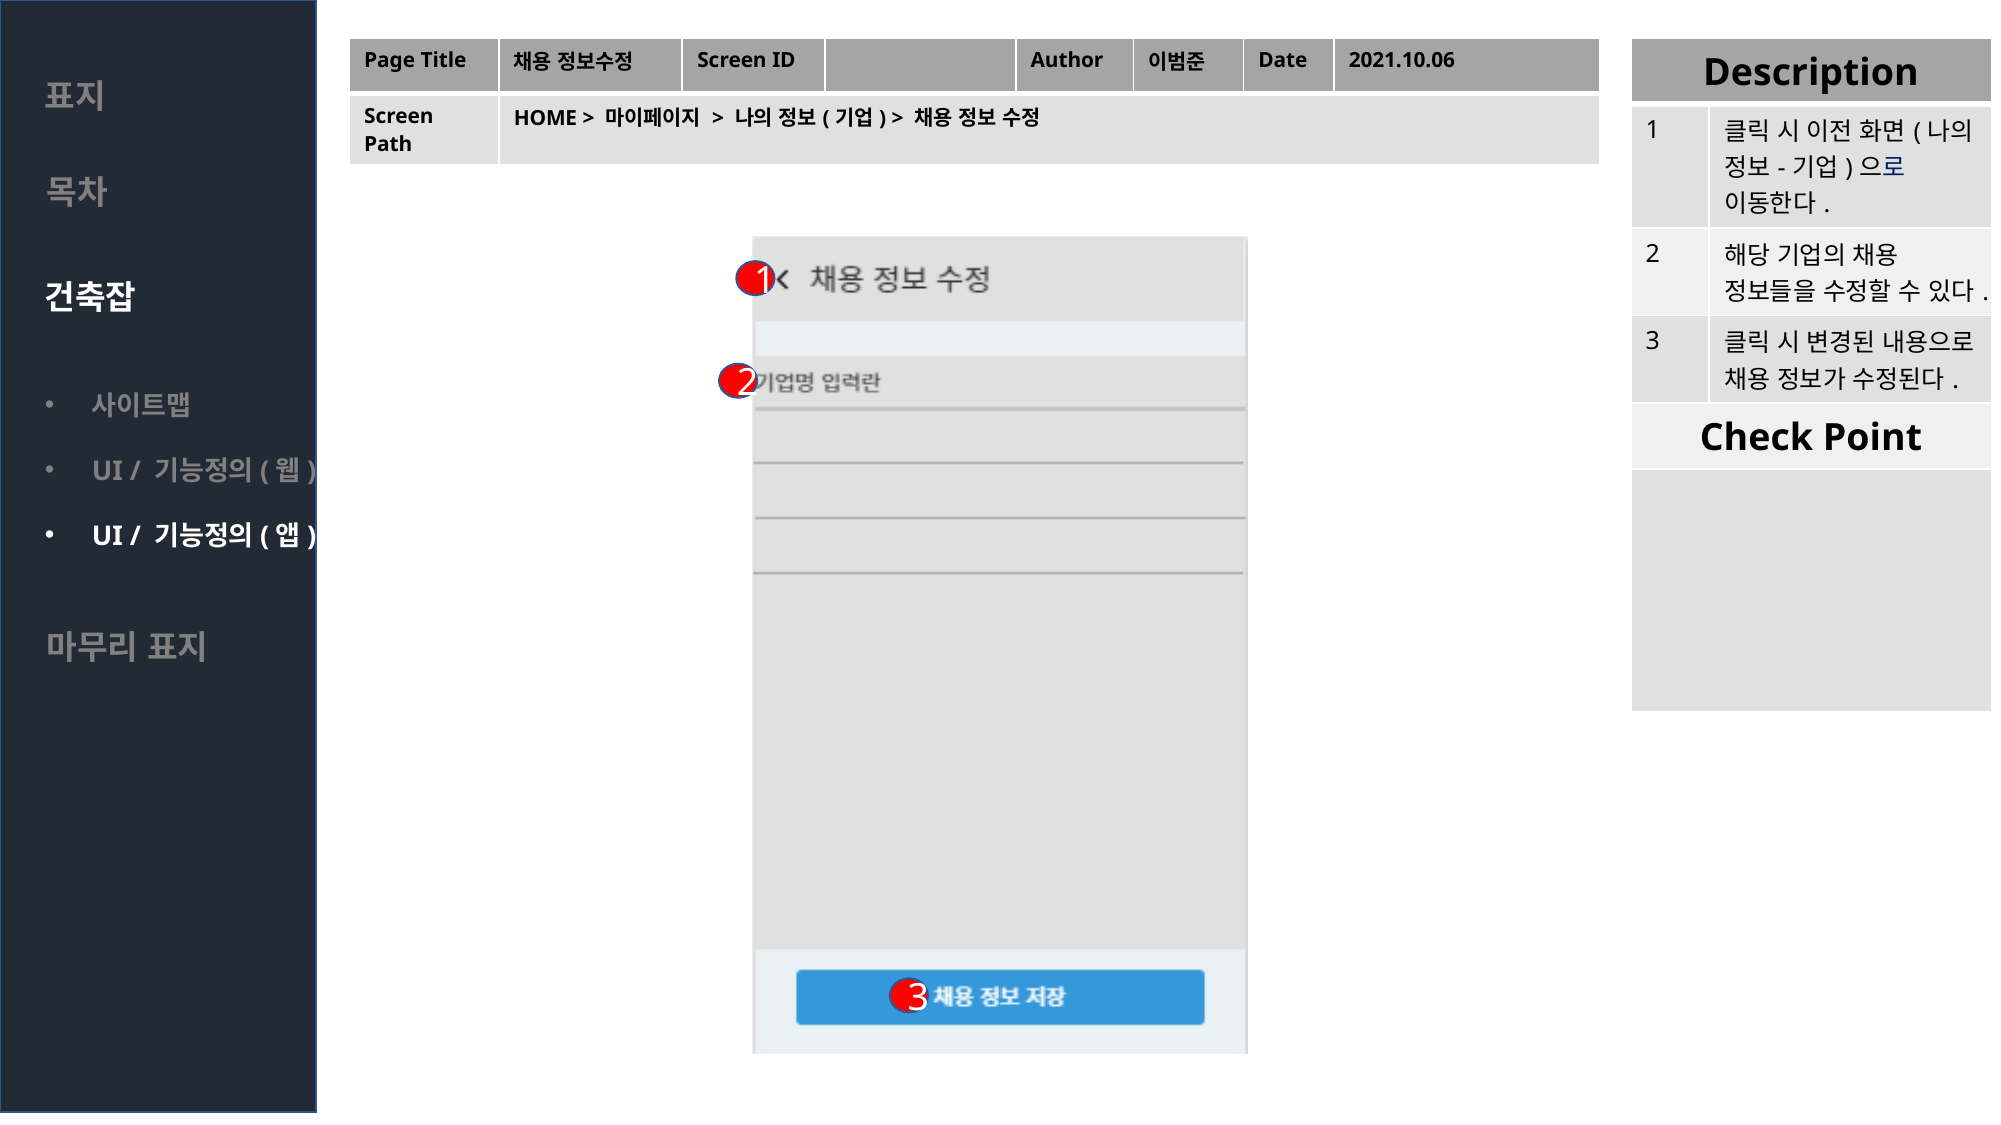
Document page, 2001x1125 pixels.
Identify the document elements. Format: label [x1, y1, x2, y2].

table_header [1244, 39, 1333, 91]
table_cell [1710, 316, 1991, 402]
text_box [718, 362, 752, 399]
table_cell [1632, 107, 1708, 227]
table_cell [500, 96, 1599, 164]
text_box [735, 260, 752, 296]
table_header [1134, 39, 1243, 91]
text_box [0, 0, 389, 1113]
table_header [1335, 39, 1599, 91]
table_cell [1710, 107, 1991, 227]
table_header [350, 39, 498, 91]
table_header [1632, 39, 1991, 101]
table_header [683, 39, 824, 91]
picture [752, 236, 1248, 1054]
table_header [1017, 39, 1133, 91]
table_cell [1632, 404, 1991, 468]
table_cell [1632, 470, 1991, 711]
table_cell [350, 96, 498, 164]
table_cell [1632, 229, 1708, 315]
table_header [826, 39, 1015, 91]
table_cell [1632, 316, 1708, 402]
table_header [500, 39, 681, 91]
table_cell [1710, 229, 1991, 315]
